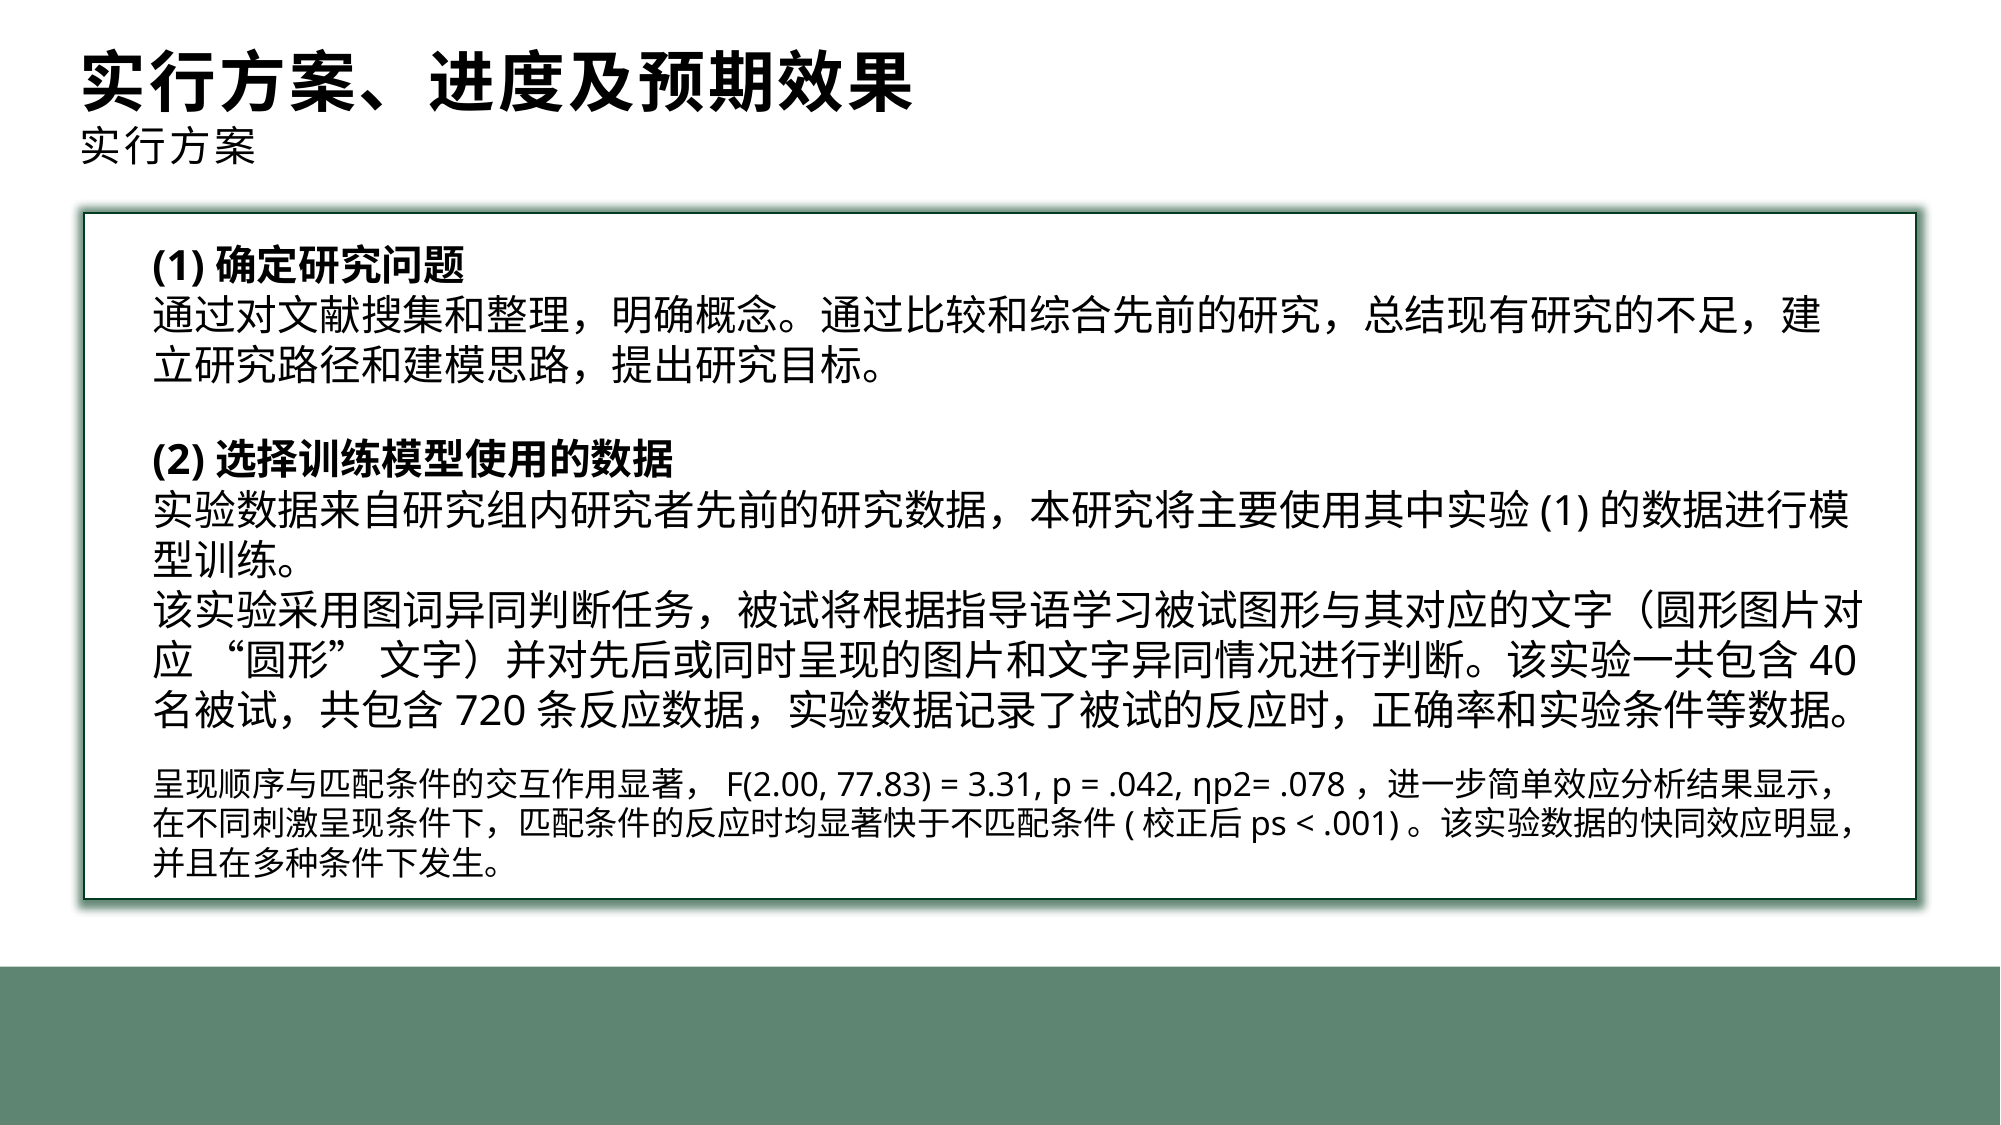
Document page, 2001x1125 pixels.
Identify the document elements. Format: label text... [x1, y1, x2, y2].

text_box [0, 966, 2000, 1125]
text_box (2)选择训练模型使用的数据 实验数据来自研究组内研究者先前的研究数据，本研究将主要使用其中实验(1)的数据进行模型训练。 该实验采用图词异同判断任务，被试将根据指导语学习被试图形与其对应的文字（圆形图片对应 “圆形” 文字）并对先后或同时呈现的图片和文字异同情况进行判断。该实验一共包含40名被试，共包含720条反应数据，实验数据记录了被试的反应时，正确率和实验条件等数据。 [137, 426, 1894, 741]
text_box (1)确定研究问题 通过对文献搜集和整理，明确概念。通过比较和综合先前的研究，总结现有研究的不足，建立研究路径和建模思路，提出研究目标。 [137, 231, 1874, 397]
text_box 呈现顺序与匹配条件的交互作用显著，F(2.00, 77.83) = 3.31, p = .042, ηp2= .078，进一步简单效应分析结果显示，在不同刺激呈现条件下，匹配条件的反应时均显著快于不匹配条件(校正后ps < .001)。该实验数据的快同效应明显，并且在多种条件下发生。 [137, 755, 1894, 890]
text_box 实行方案、进度及预期效果 实行方案 [64, 32, 1137, 177]
text_box [83, 212, 1917, 900]
